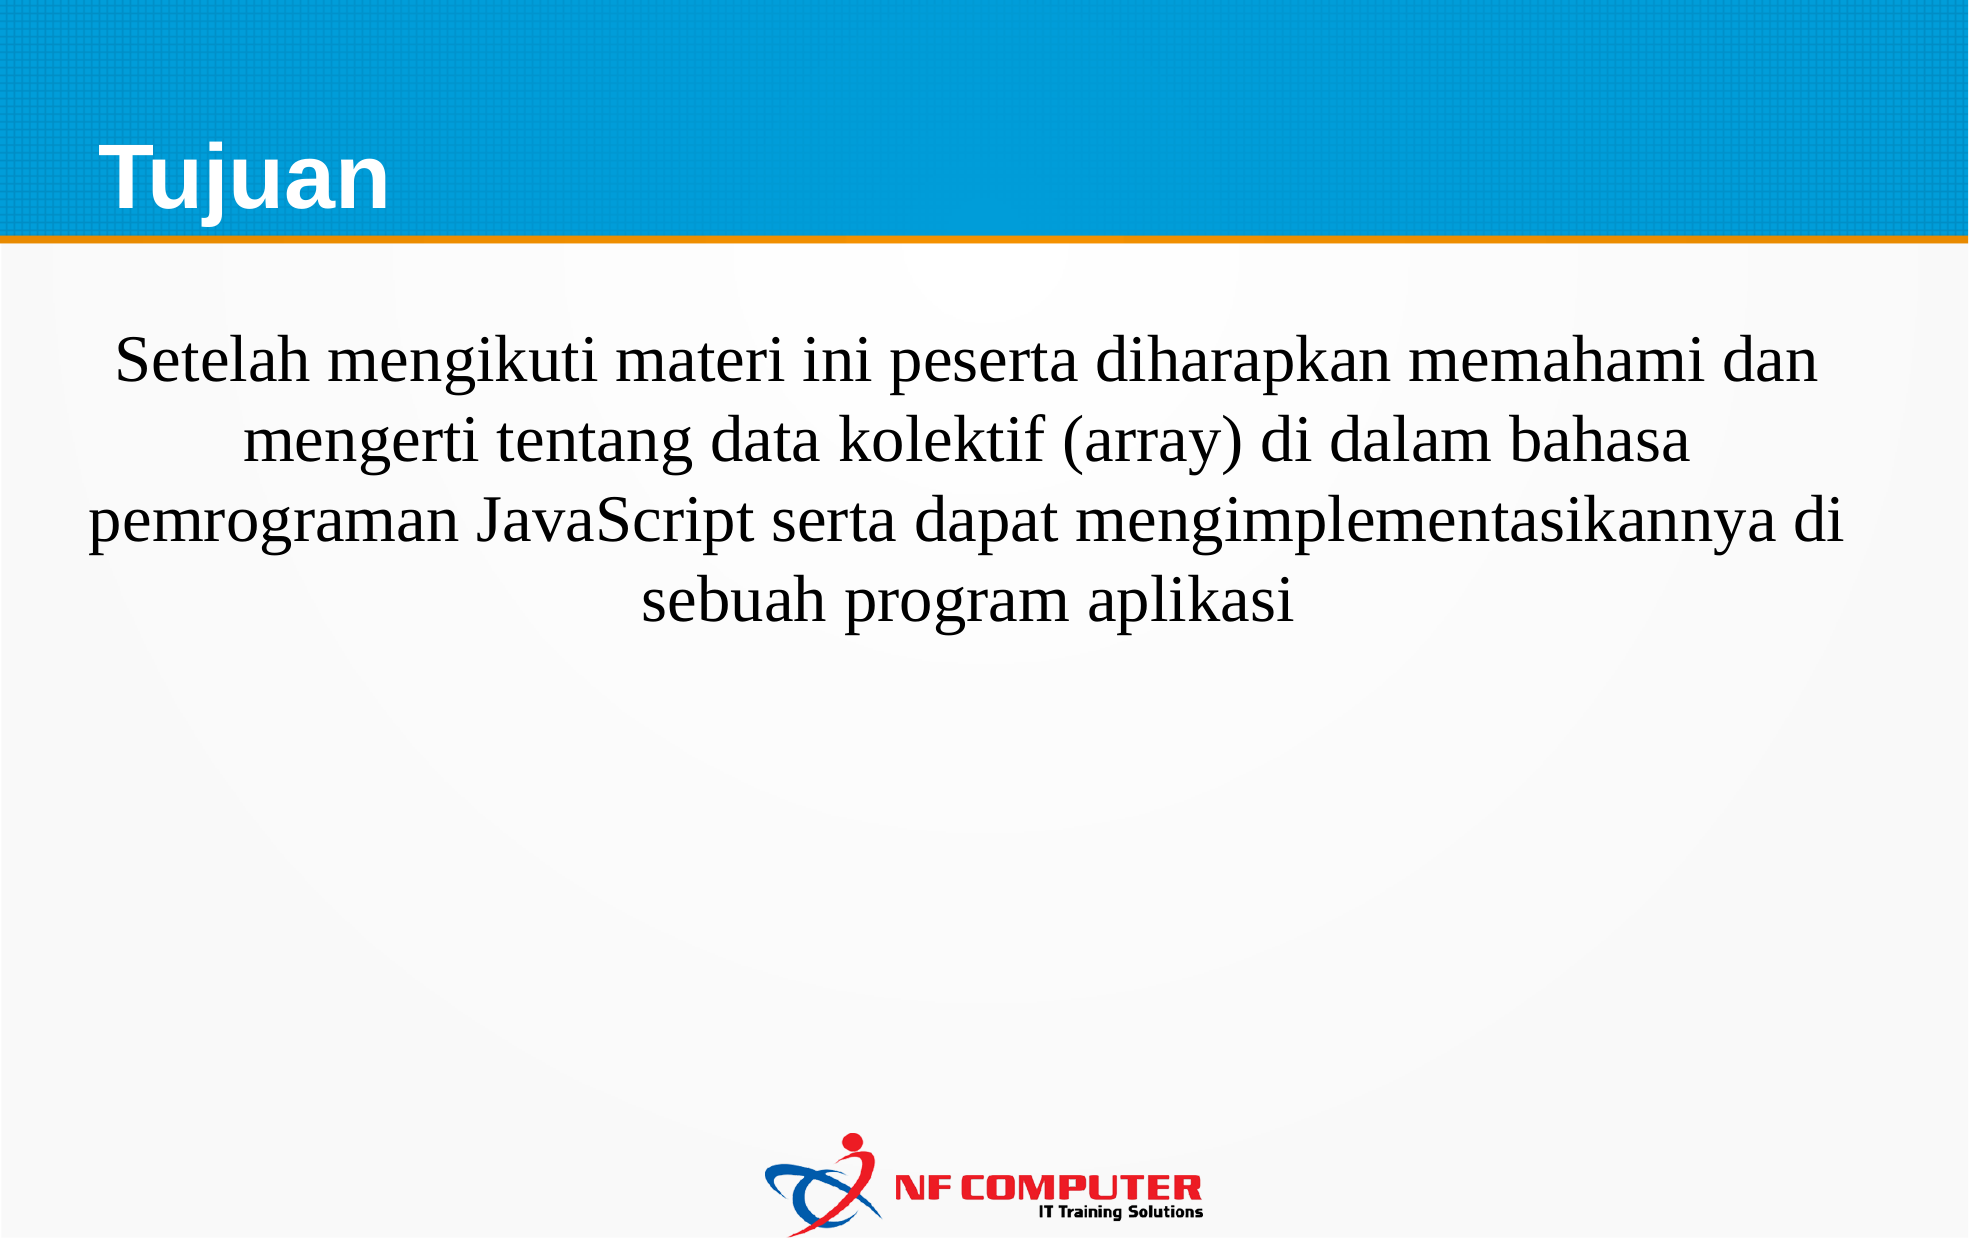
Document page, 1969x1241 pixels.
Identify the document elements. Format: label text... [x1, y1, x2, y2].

picture [0, 236, 1969, 1241]
text_box Setelah mengikuti materi ini peserta diharapkan memahami dan mengerti tentang data kolektif (array) di dalam bahasa pemrograman JavaScript serta dapat mengimplementasikannya di sebuah program aplikasi [60, 315, 1860, 1080]
text_box Tujuan [98, 19, 1870, 227]
